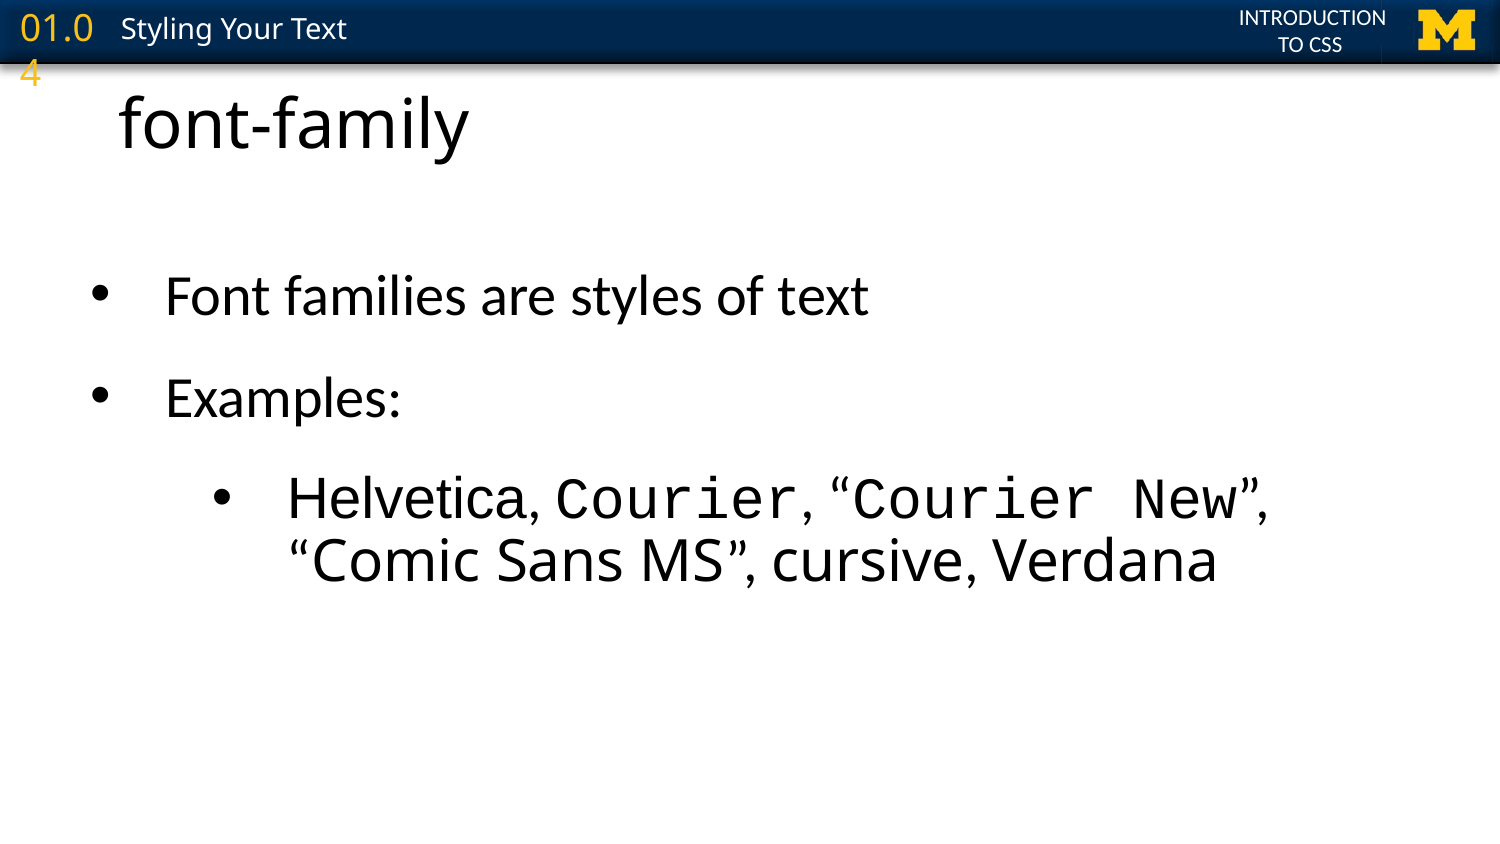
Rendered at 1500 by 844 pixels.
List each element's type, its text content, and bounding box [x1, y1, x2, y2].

picture [0, 0, 1500, 64]
picture [199, 25, 208, 37]
list Font families are styles of text Examples: Helvetica, Courier, “Courier New”, “Comic Sans MS”, cursive, Verdana [75, 257, 1425, 745]
title font-family [103, 44, 1397, 208]
picture [1291, 39, 1300, 44]
